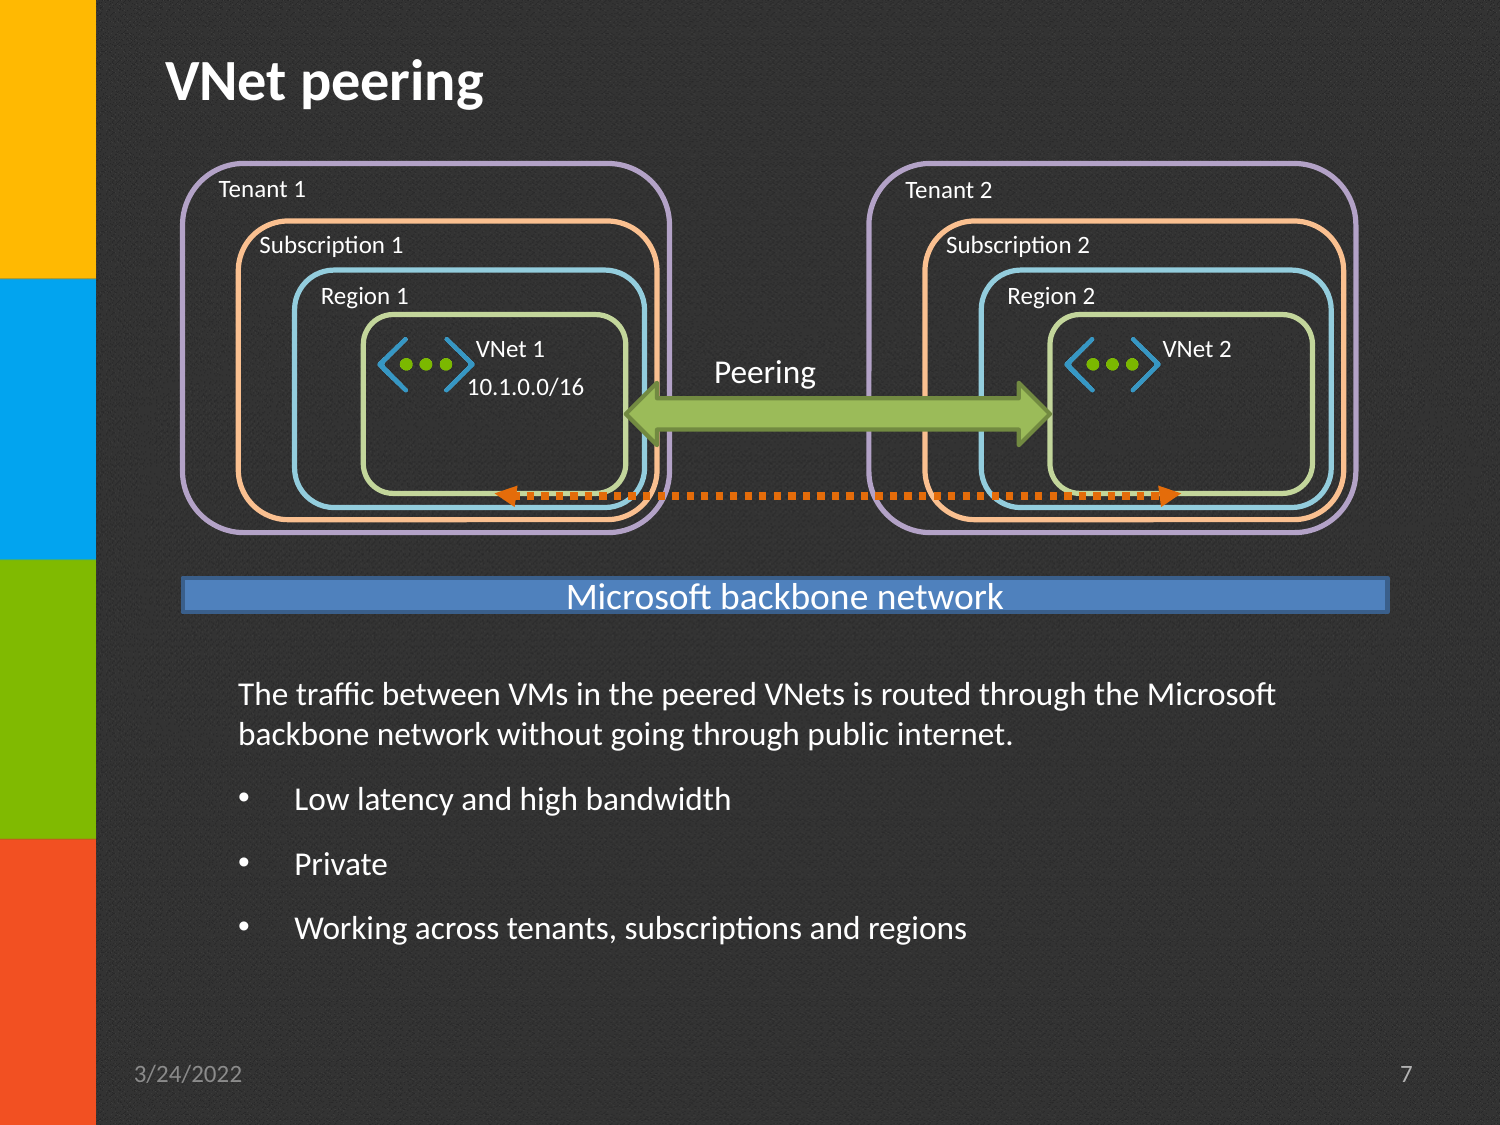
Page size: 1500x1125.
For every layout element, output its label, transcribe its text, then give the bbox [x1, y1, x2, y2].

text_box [837, 149, 841, 837]
text_box [846, 380, 1053, 448]
text_box Peering [846, 342, 853, 398]
text_box [180, 161, 672, 535]
text_box Microsoft backbone network [181, 576, 832, 614]
text_box Peering [699, 342, 832, 398]
text_box Tenant 2 [890, 166, 1072, 211]
text_box [866, 161, 1359, 535]
picture [0, 0, 1500, 1125]
text_box [623, 380, 832, 448]
text_box Microsoft backbone network [846, 576, 1390, 614]
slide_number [118, 1042, 469, 1103]
text_box Tenant 1 [203, 165, 386, 211]
text_box The traffic between VMs in the peered VNets is routed through the Microsoft backbone network without going through public internet. Low latency and high bandwidth Private Working across tenants, subscriptions and regions [223, 664, 1329, 993]
title VNet peering [150, 37, 1425, 118]
text_box 10.1.0.0/16 [478, 363, 602, 409]
slide_number 7 [1090, 1042, 1428, 1103]
